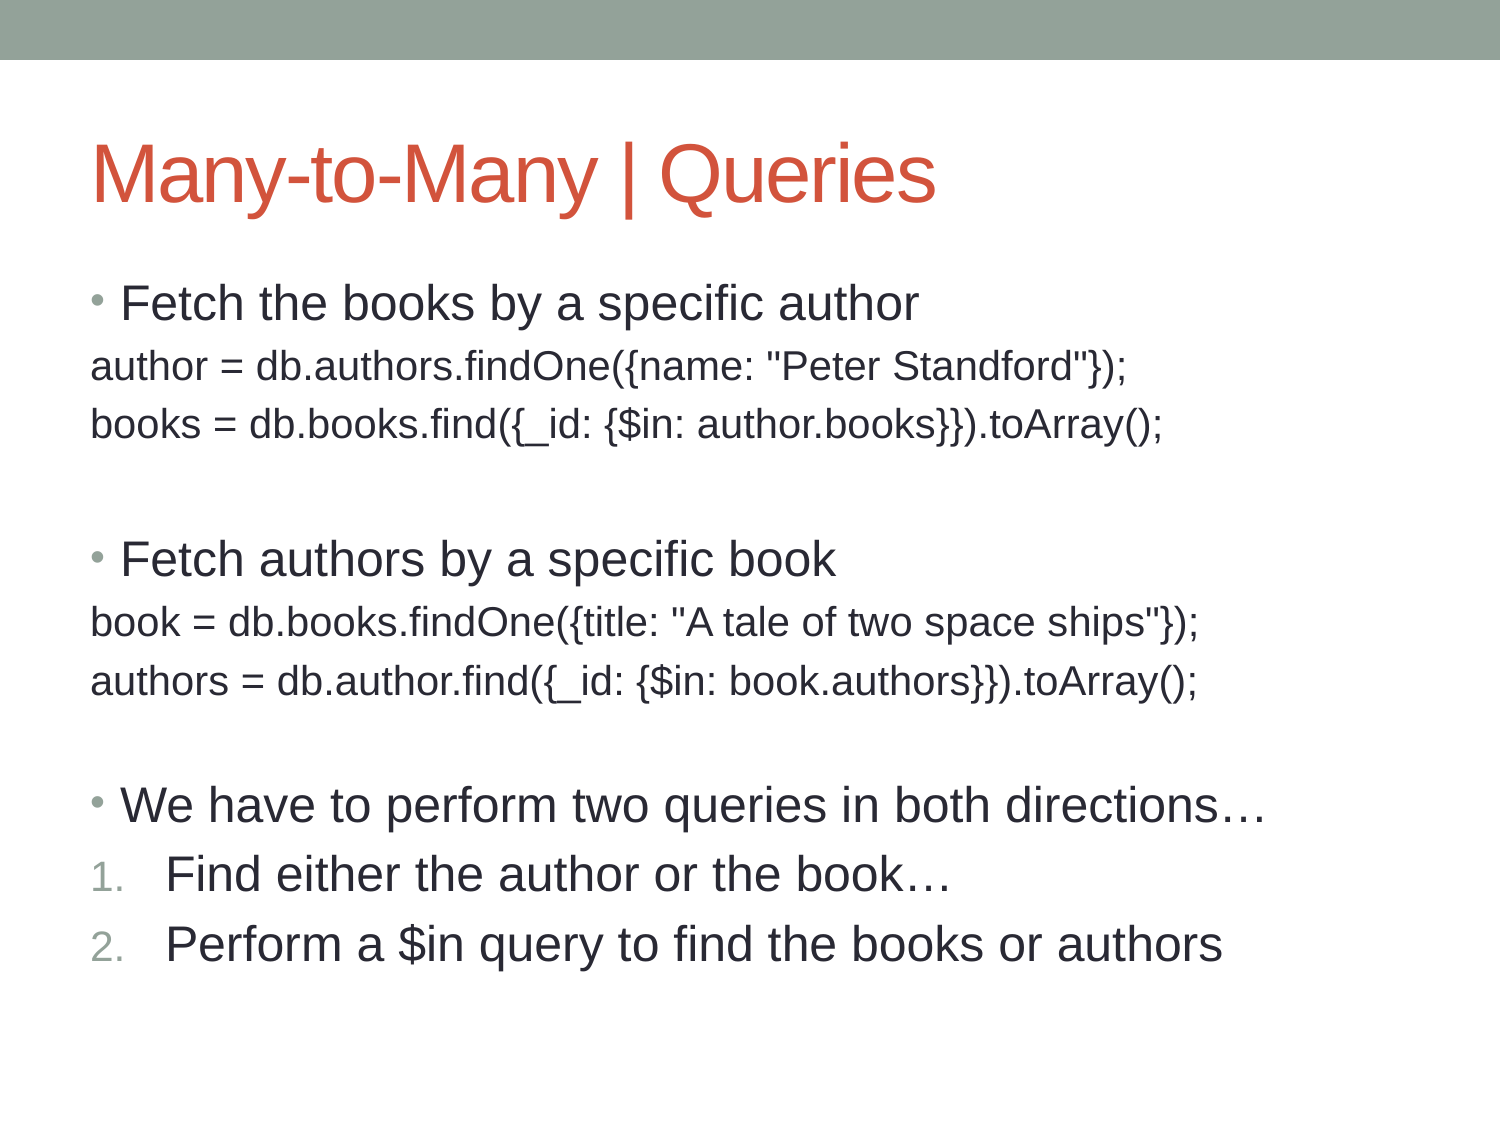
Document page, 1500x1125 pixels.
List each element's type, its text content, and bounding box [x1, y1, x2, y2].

list Fetch the books by a specific author author = db.authors.findOne({name: "Peter Standford"}); books = db.books.find({_id: {$in: author.books}}).toArray(); Fetch authors by a specific book book = db.books.findOne({title: "A tale of two space ships"}); authors = db.author.find({_id: {$in: book.authors}}).toArray(); We have to perform two queries in both directions… Find either the author or the book… Perform a $in query to find the books or authors [75, 262, 1425, 1063]
title Many-to-Many | Queries [75, 87, 1425, 250]
